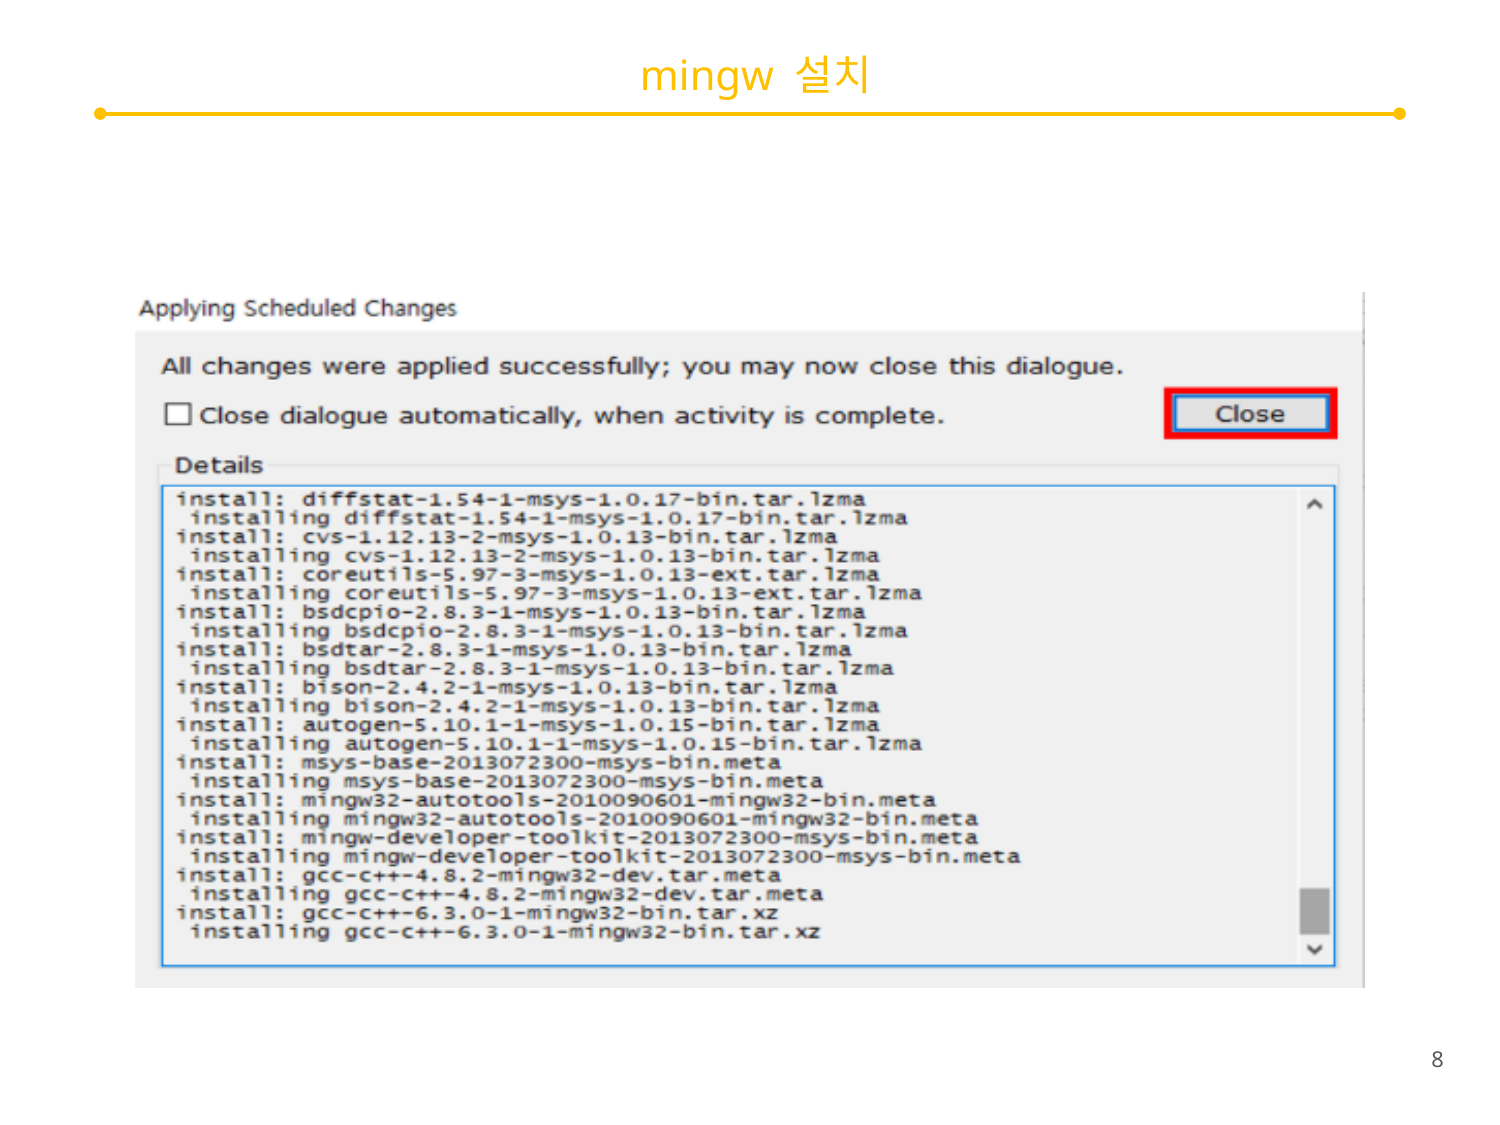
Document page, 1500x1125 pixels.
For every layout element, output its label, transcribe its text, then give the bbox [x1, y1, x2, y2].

title mingw 설치 [123, 45, 1388, 102]
picture [135, 292, 1365, 988]
